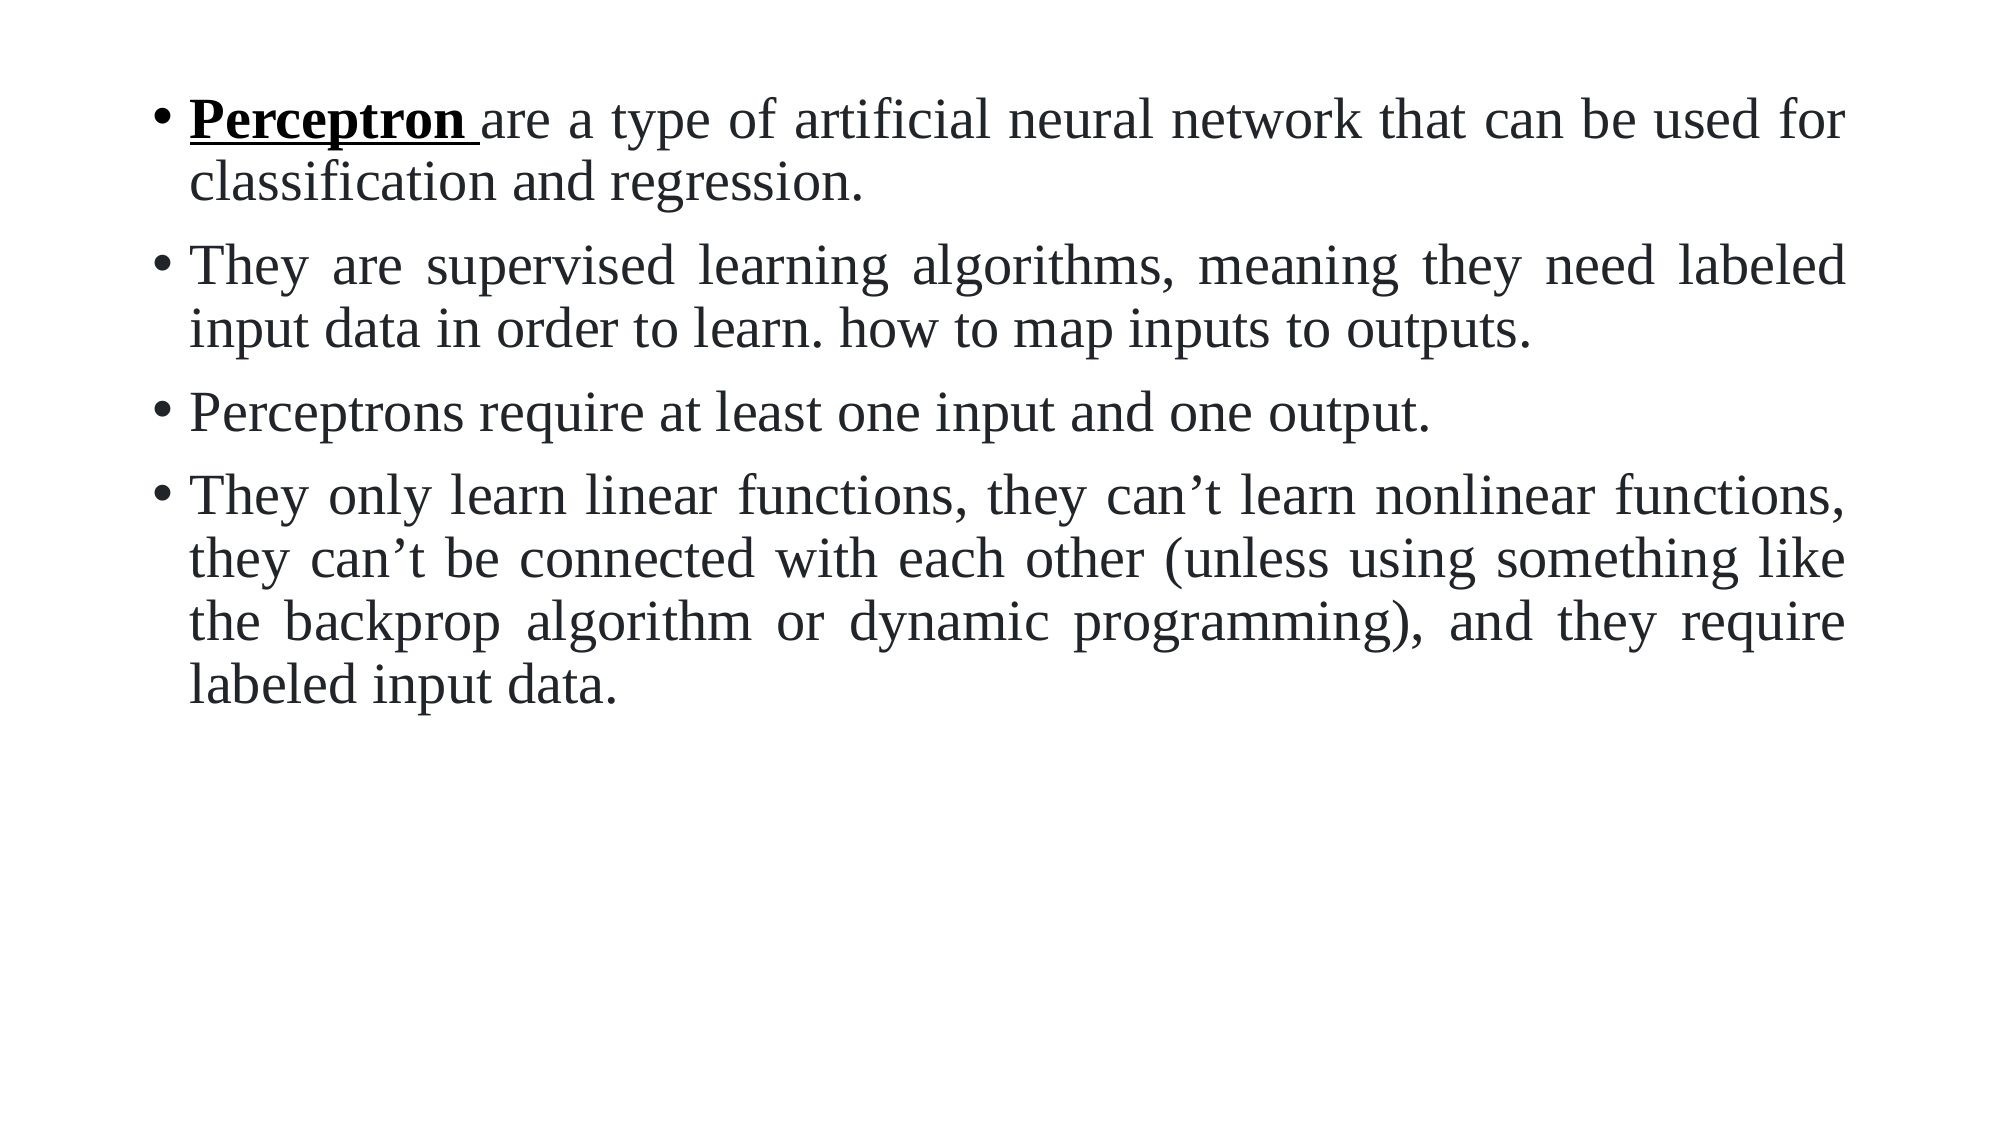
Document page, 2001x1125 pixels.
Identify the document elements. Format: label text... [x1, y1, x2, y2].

list Perceptron are a type of artificial neural network that can be used for classification and regression. They are supervised learning algorithms, meaning they need labeled input data in order to learn. how to map inputs to outputs. Perceptrons require at least one input and one output. They only learn linear functions, they can’t learn nonlinear functions, they can’t be connected with each other (unless using something like the backprop algorithm or dynamic programming), and they require labeled input data. [137, 80, 1863, 1014]
